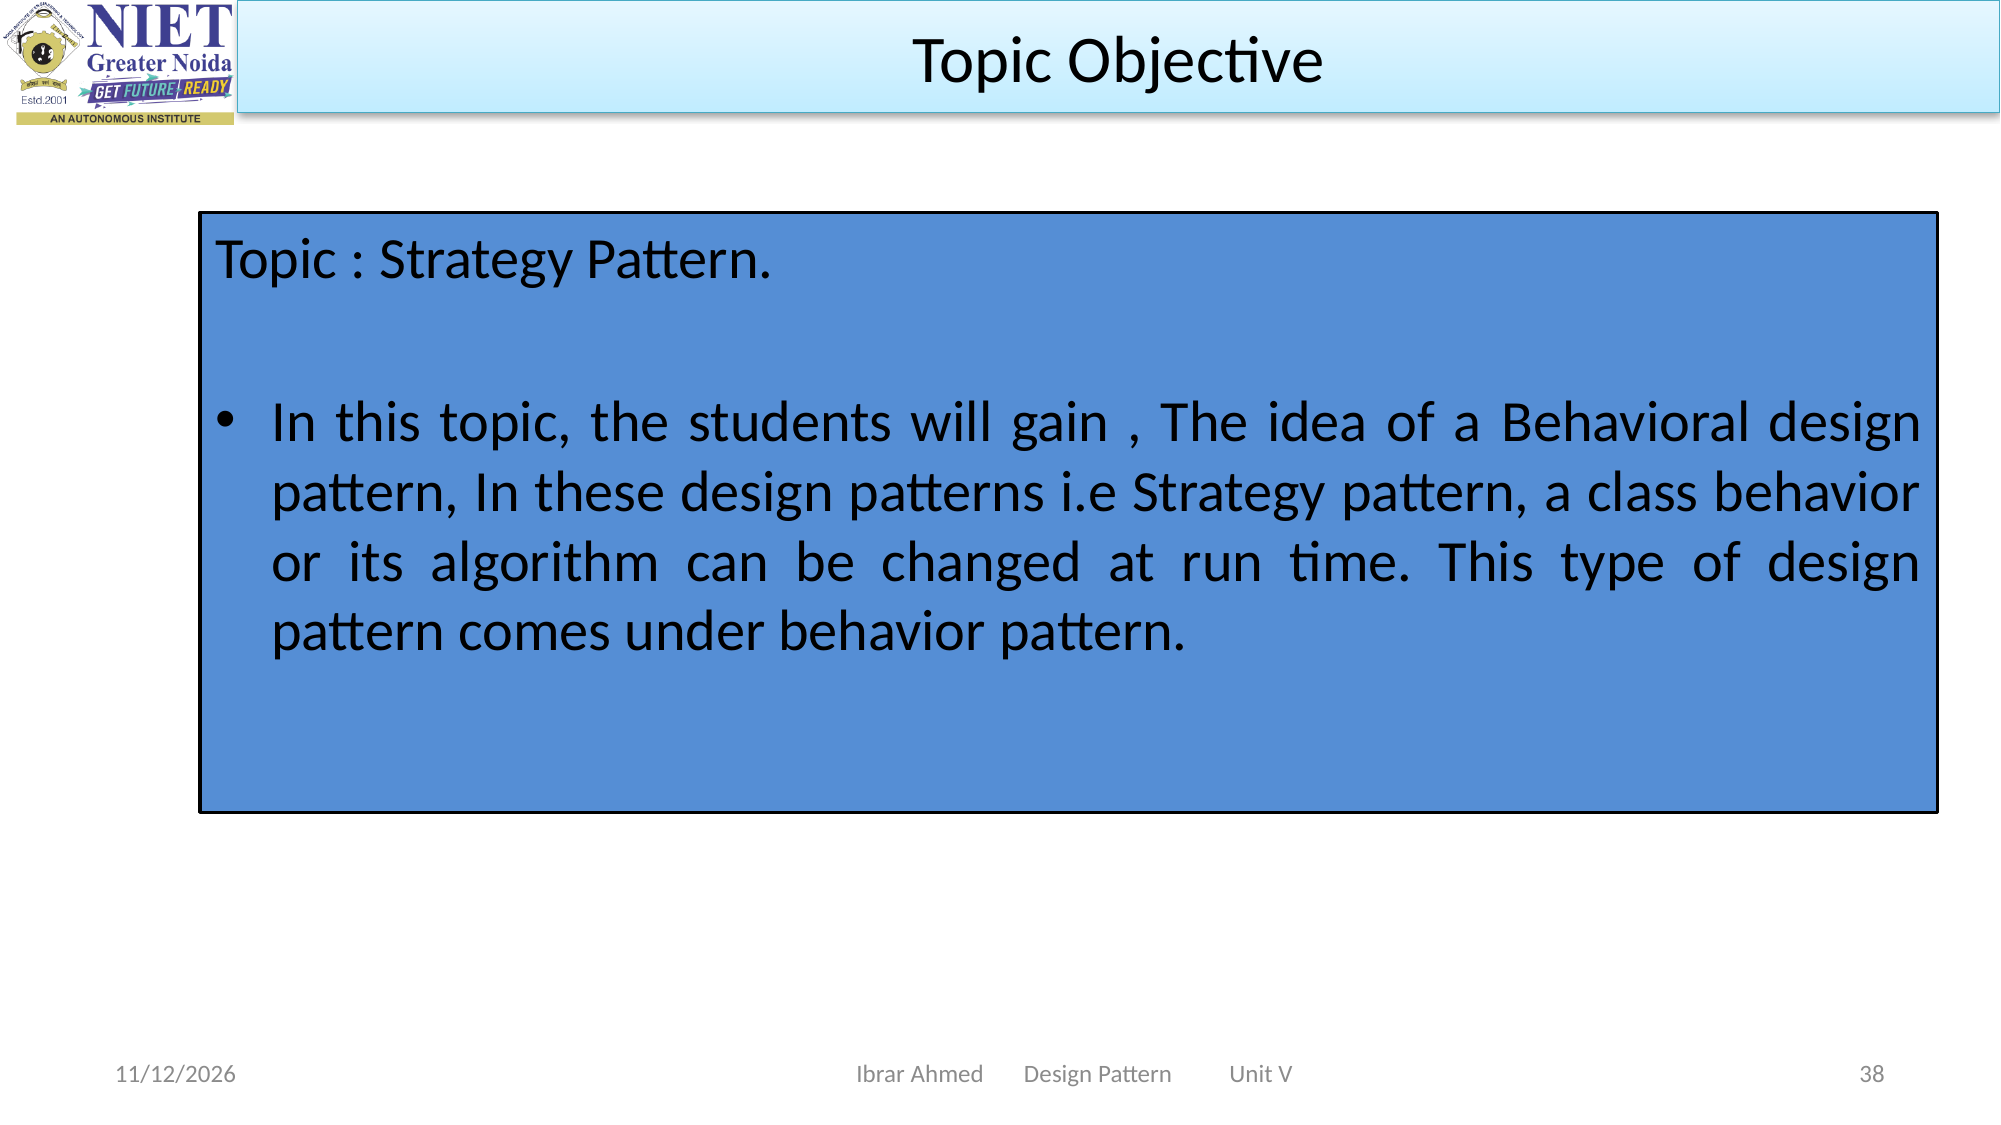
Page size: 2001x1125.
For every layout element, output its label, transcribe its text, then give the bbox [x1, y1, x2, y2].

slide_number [99, 1042, 567, 1103]
slide_number 38 [1488, 1042, 1900, 1103]
picture [3, 2, 234, 125]
list Topic : Strategy Pattern. In this topic, the students will gain , The idea of a Behavioral design pattern, In these design patterns i.e Strategy pattern, a class behavior or its algorithm can be changed at run time. This type of design pattern comes under behavior pattern. [200, 212, 1938, 813]
text_box Topic Objective [237, 0, 2000, 113]
footer Ibrar Ahmed Design Pattern Unit V [662, 1042, 1488, 1103]
